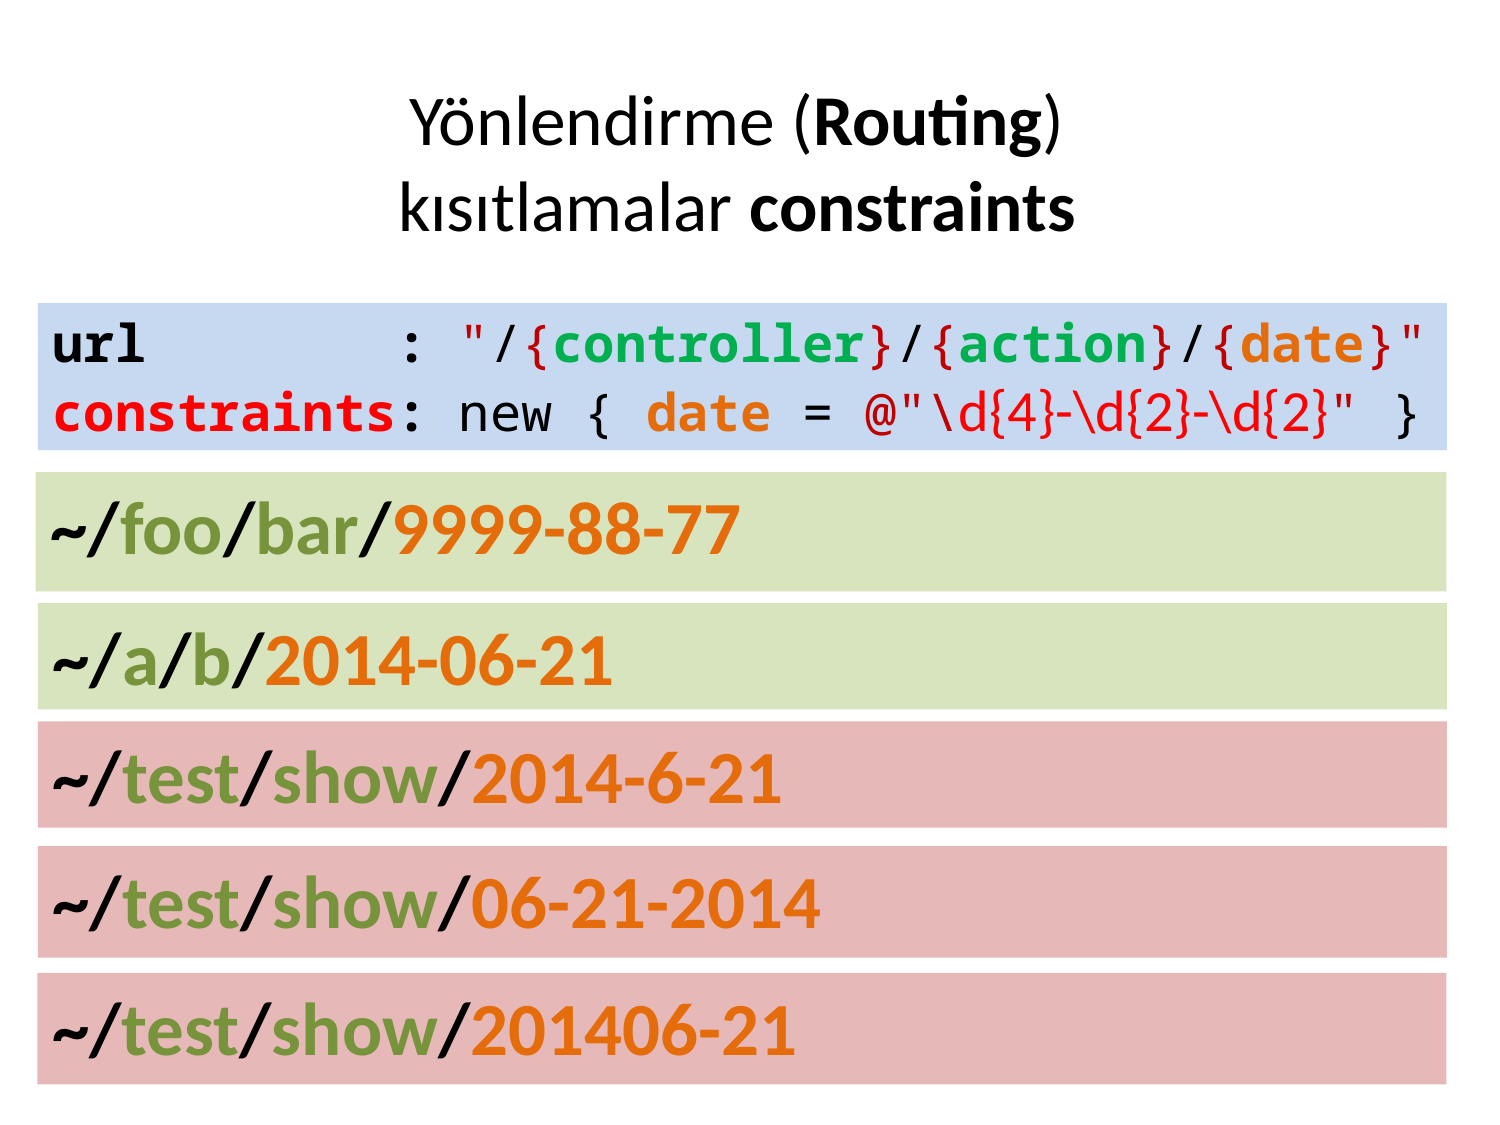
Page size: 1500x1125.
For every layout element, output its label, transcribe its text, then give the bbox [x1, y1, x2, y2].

text_box url : "/{controller}/{action}/{date}" constraints: new { date = @"\d{4}-\d{2}-\d{2}" } [37, 303, 1447, 451]
text_box ~/test/show/06-21-2014 [37, 846, 1447, 958]
text_box ~/foo/bar/9999-88-77 [35, 472, 1447, 592]
title Yönlendirme (Routing) kısıtlamalar constraints [61, 66, 1412, 254]
text_box ~/a/b/2014-06-21 [37, 603, 1447, 710]
text_box ~/test/show/201406-21 [37, 972, 1447, 1085]
text_box ~/test/show/2014-6-21 [37, 721, 1447, 828]
